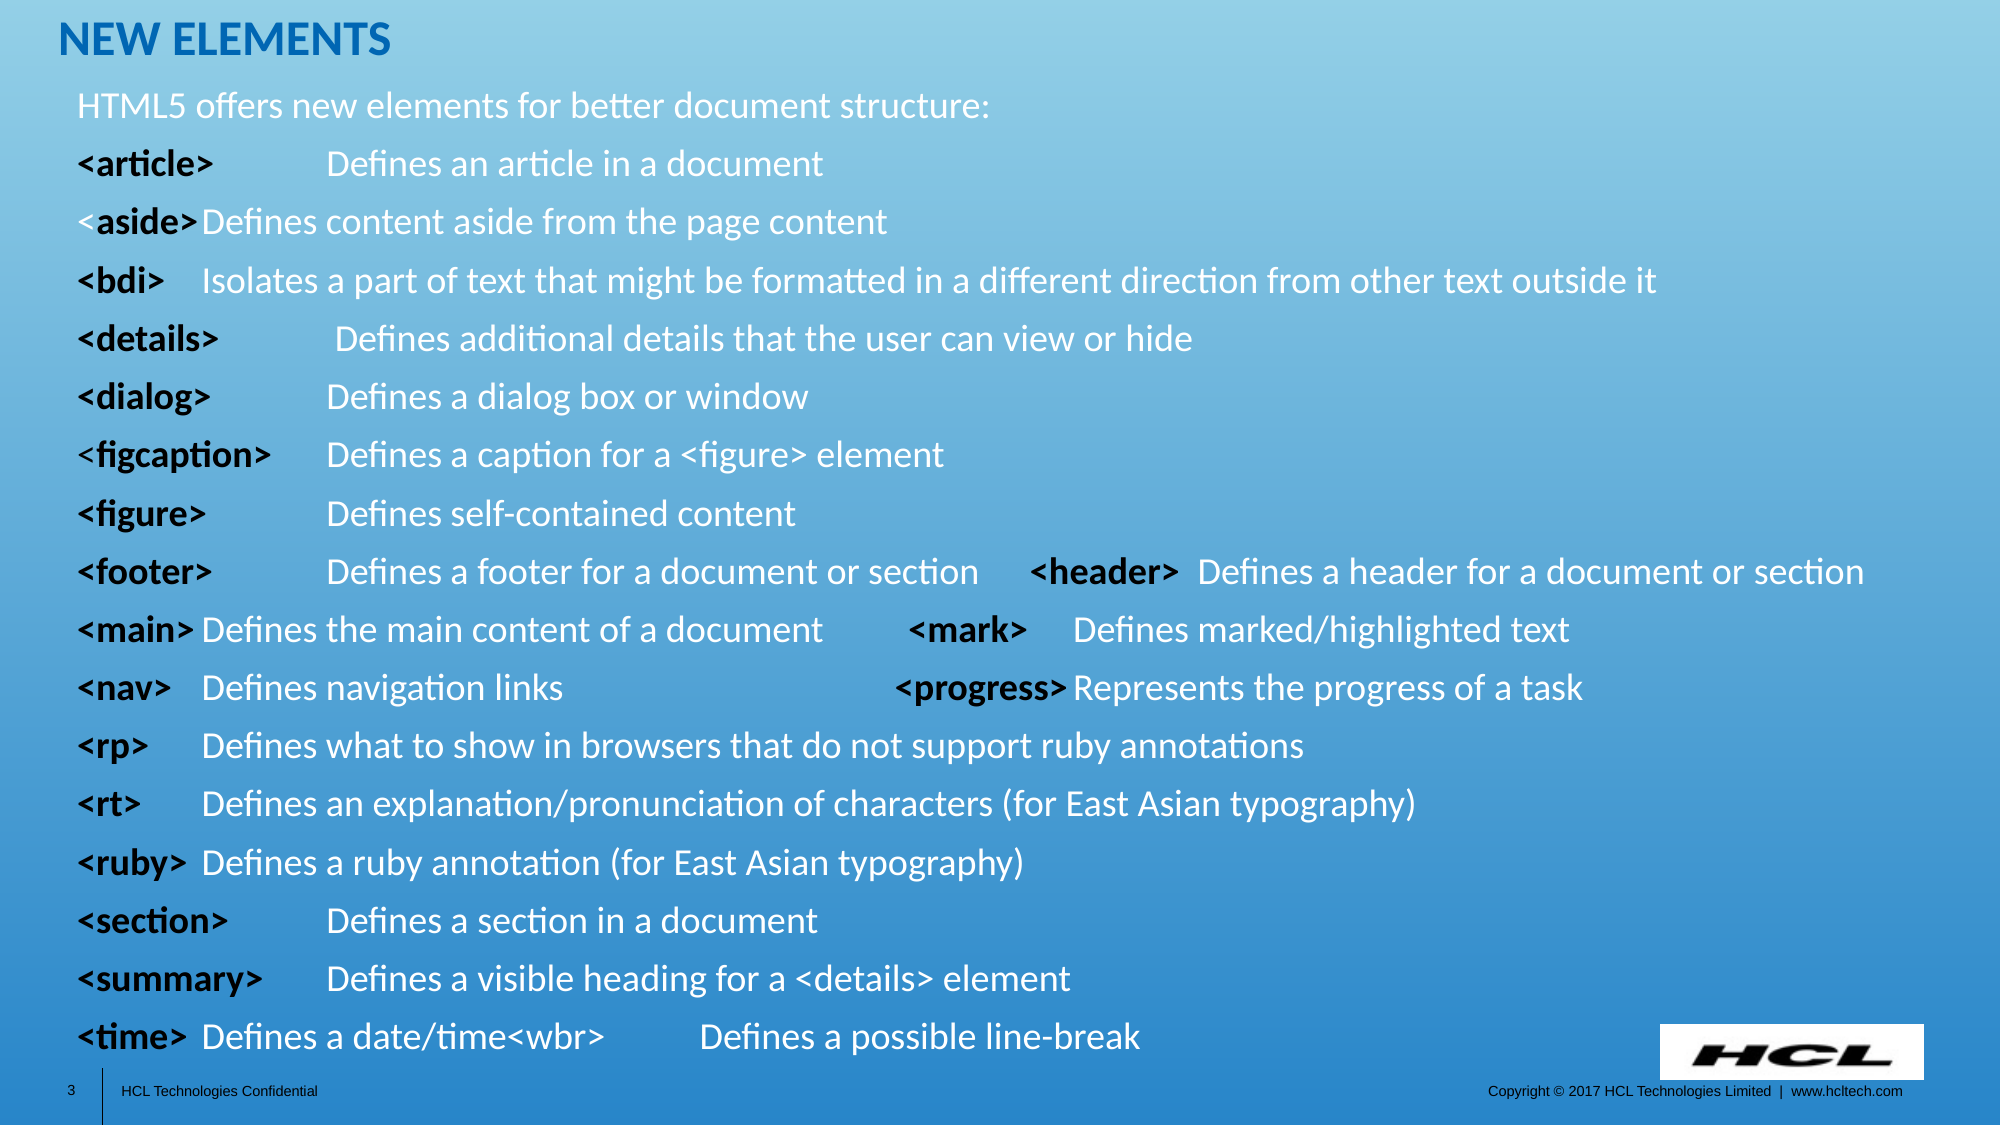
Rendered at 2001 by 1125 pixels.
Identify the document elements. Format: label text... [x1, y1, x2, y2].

title New Elements [43, 0, 1762, 79]
picture [1660, 1072, 1924, 1080]
list HTML5 offers new elements for better document structure: <article> Defines an article in a document <aside> Defines content aside from the page content <bdi> Isolates a part of text that might be formatted in a different direction from other text outside it <details> Defines additional details that the user can view or hide <dialog> Defines a dialog box or window <figcaption> Defines a caption for a <figure> element <figure> Defines self-contained content <footer> Defines a footer for a document or section <header> Defines a header for a document or section <main> Defines the main content of a document <mark> Defines marked/highlighted text <nav> Defines navigation links <progress> Represents the progress of a task <rp> Defines what to show in browsers that do not support ruby annotations <rt> Defines an explanation/pronunciation of characters (for East Asian typography) <ruby> Defines a ruby annotation (for East Asian typography) <section> Defines a section in a document <summary> Defines a visible heading for a <details> element <time> Defines a date/time<wbr> Defines a possible line-break [62, 78, 1924, 1072]
